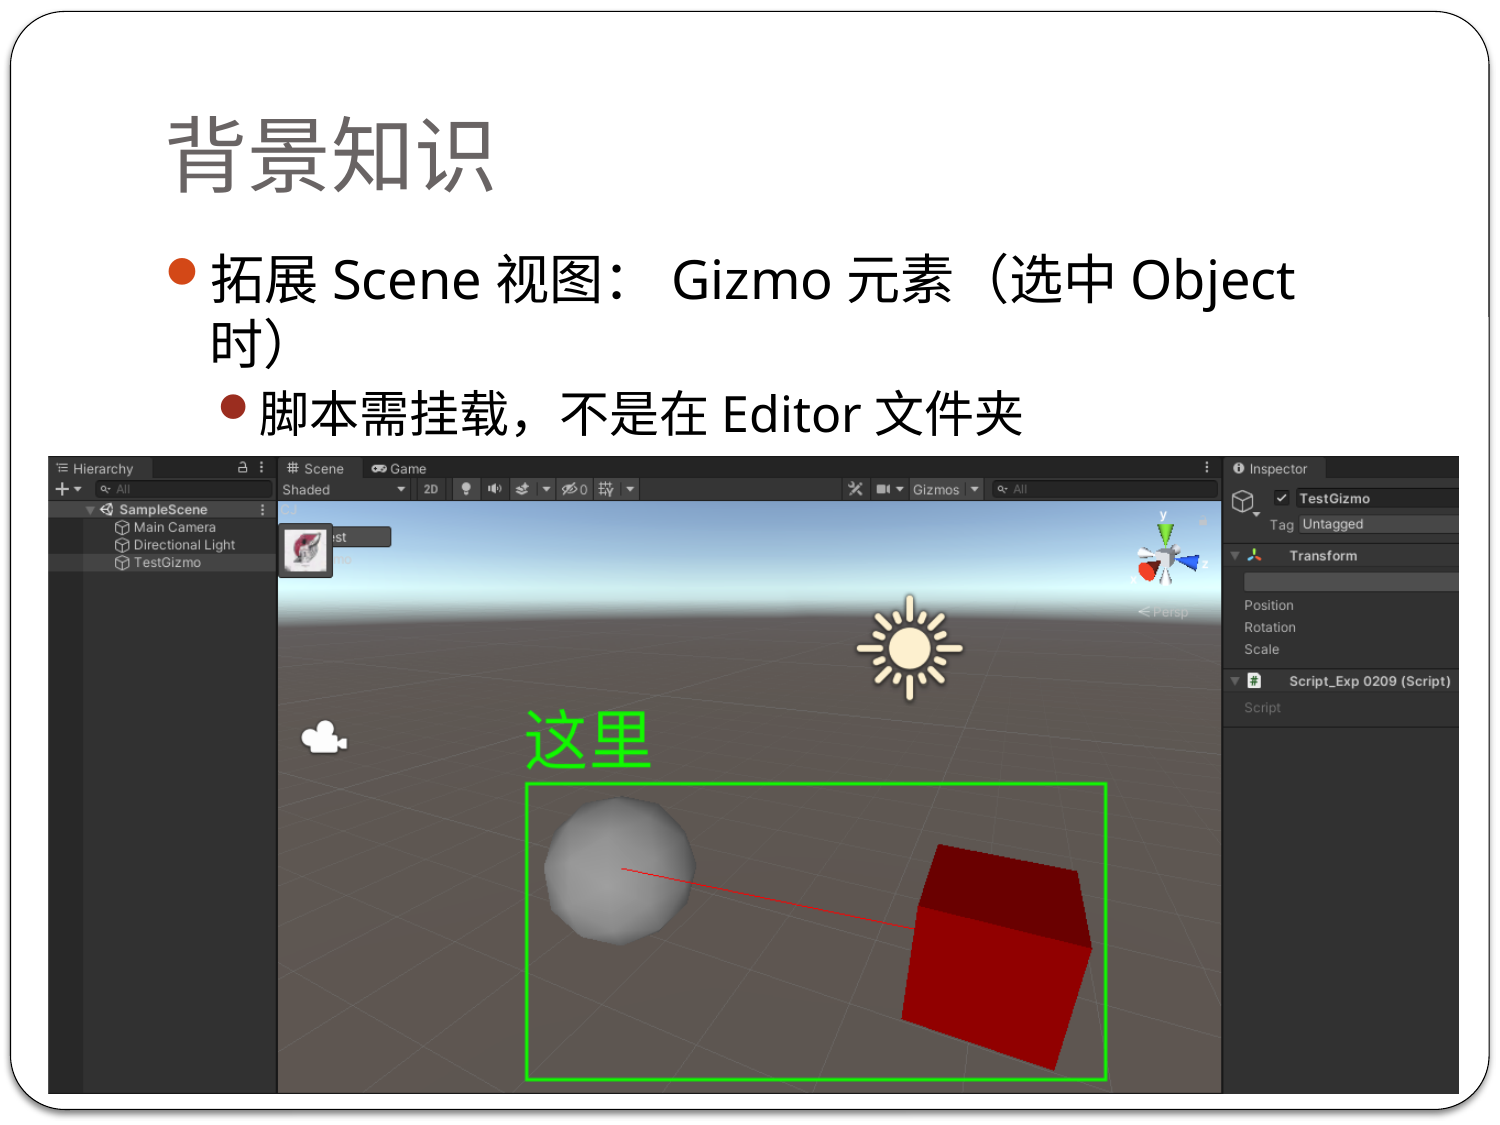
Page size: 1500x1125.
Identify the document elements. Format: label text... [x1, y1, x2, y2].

title 背景知识 [150, 30, 1425, 219]
picture [48, 455, 1459, 1095]
list 拓展Scene视图：Gizmo元素（选中Object时） 脚本需挂载，不是在Editor文件夹 详见Script_Exp0210 [150, 237, 1425, 454]
